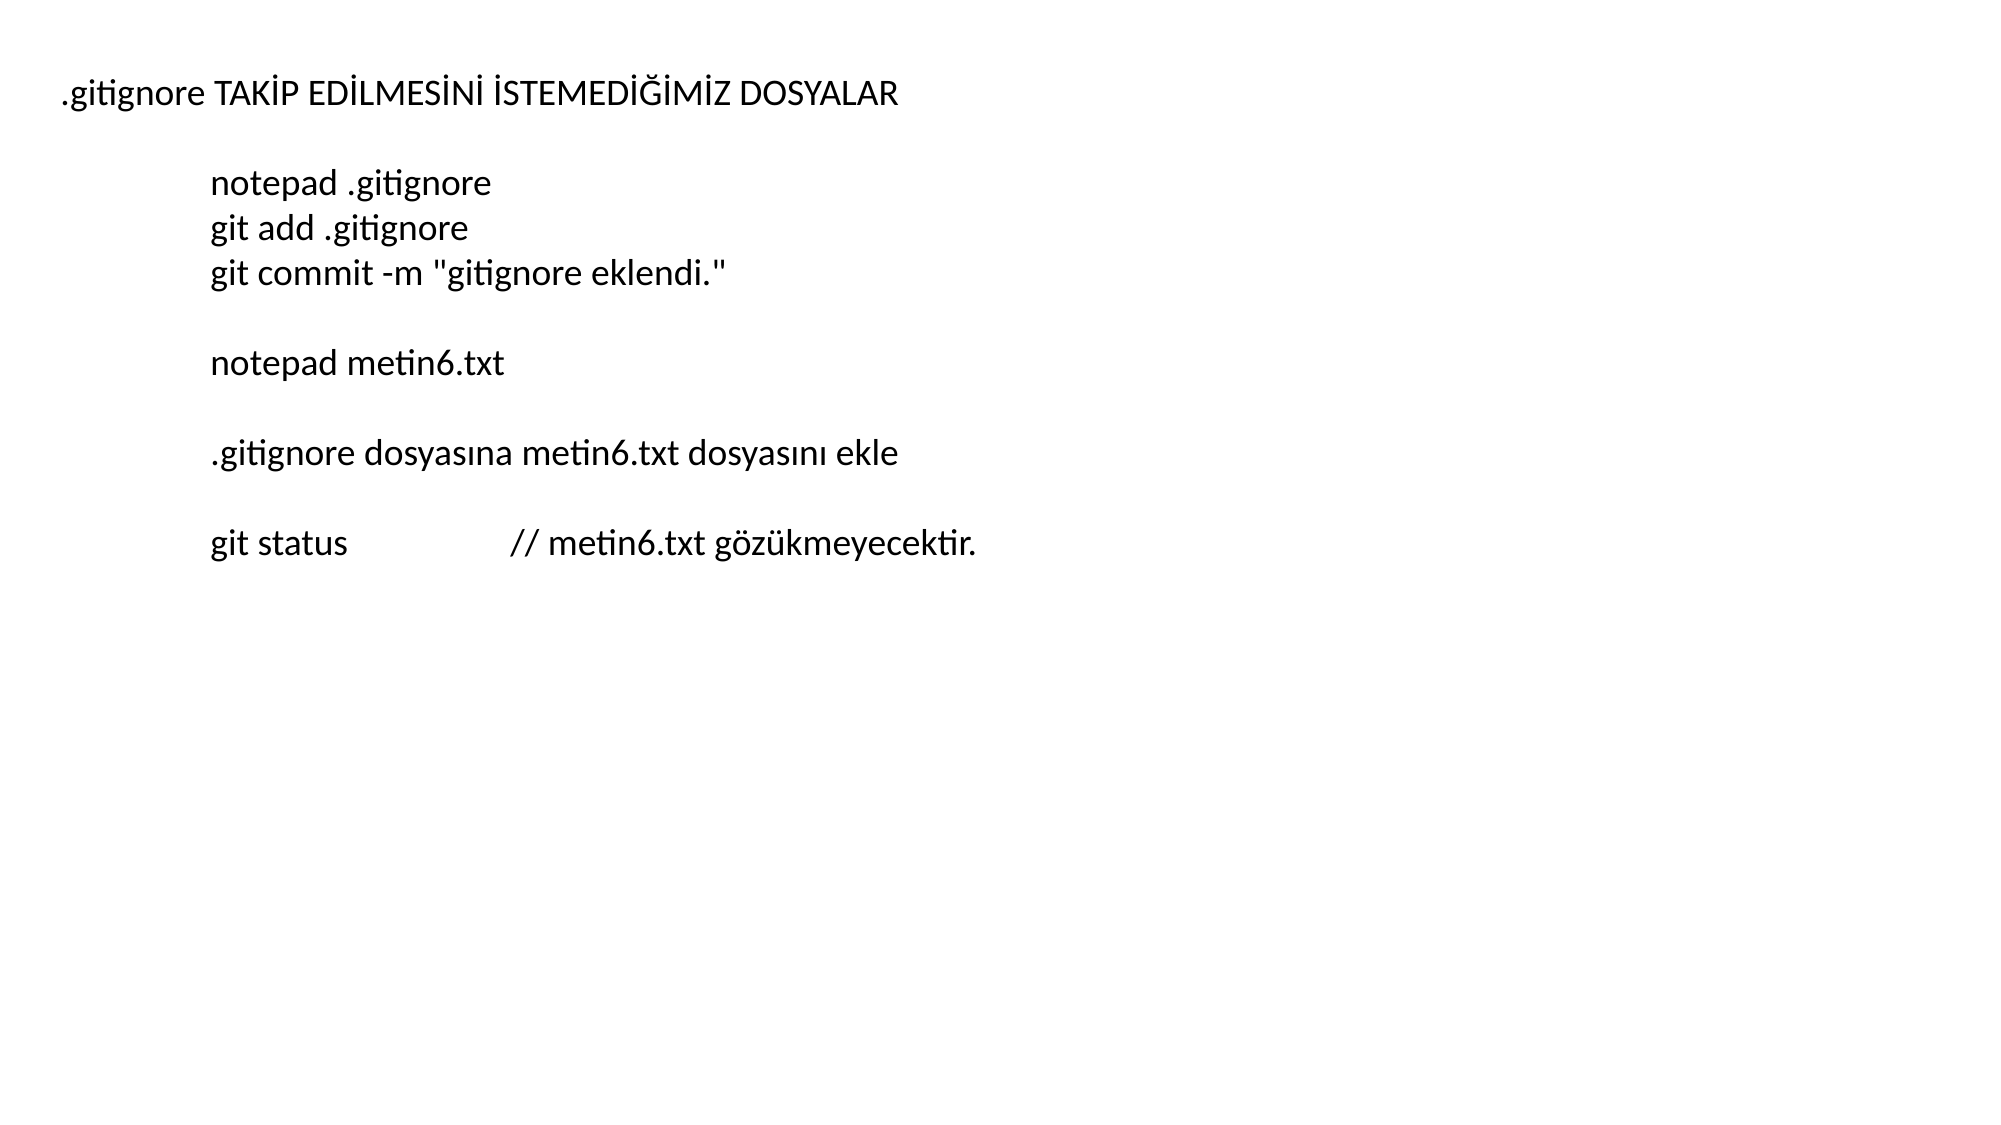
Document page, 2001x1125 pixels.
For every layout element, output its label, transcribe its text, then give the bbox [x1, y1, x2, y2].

text_box .gitignore TAKİP EDİLMESİNİ İSTEMEDİĞİMİZ DOSYALAR notepad .gitignore git add .gitignore git commit -m "gitignore eklendi." notepad metin6.txt .gitignore dosyasına metin6.txt dosyasını ekle git status // metin6.txt gözükmeyecektir. [45, 60, 1955, 706]
